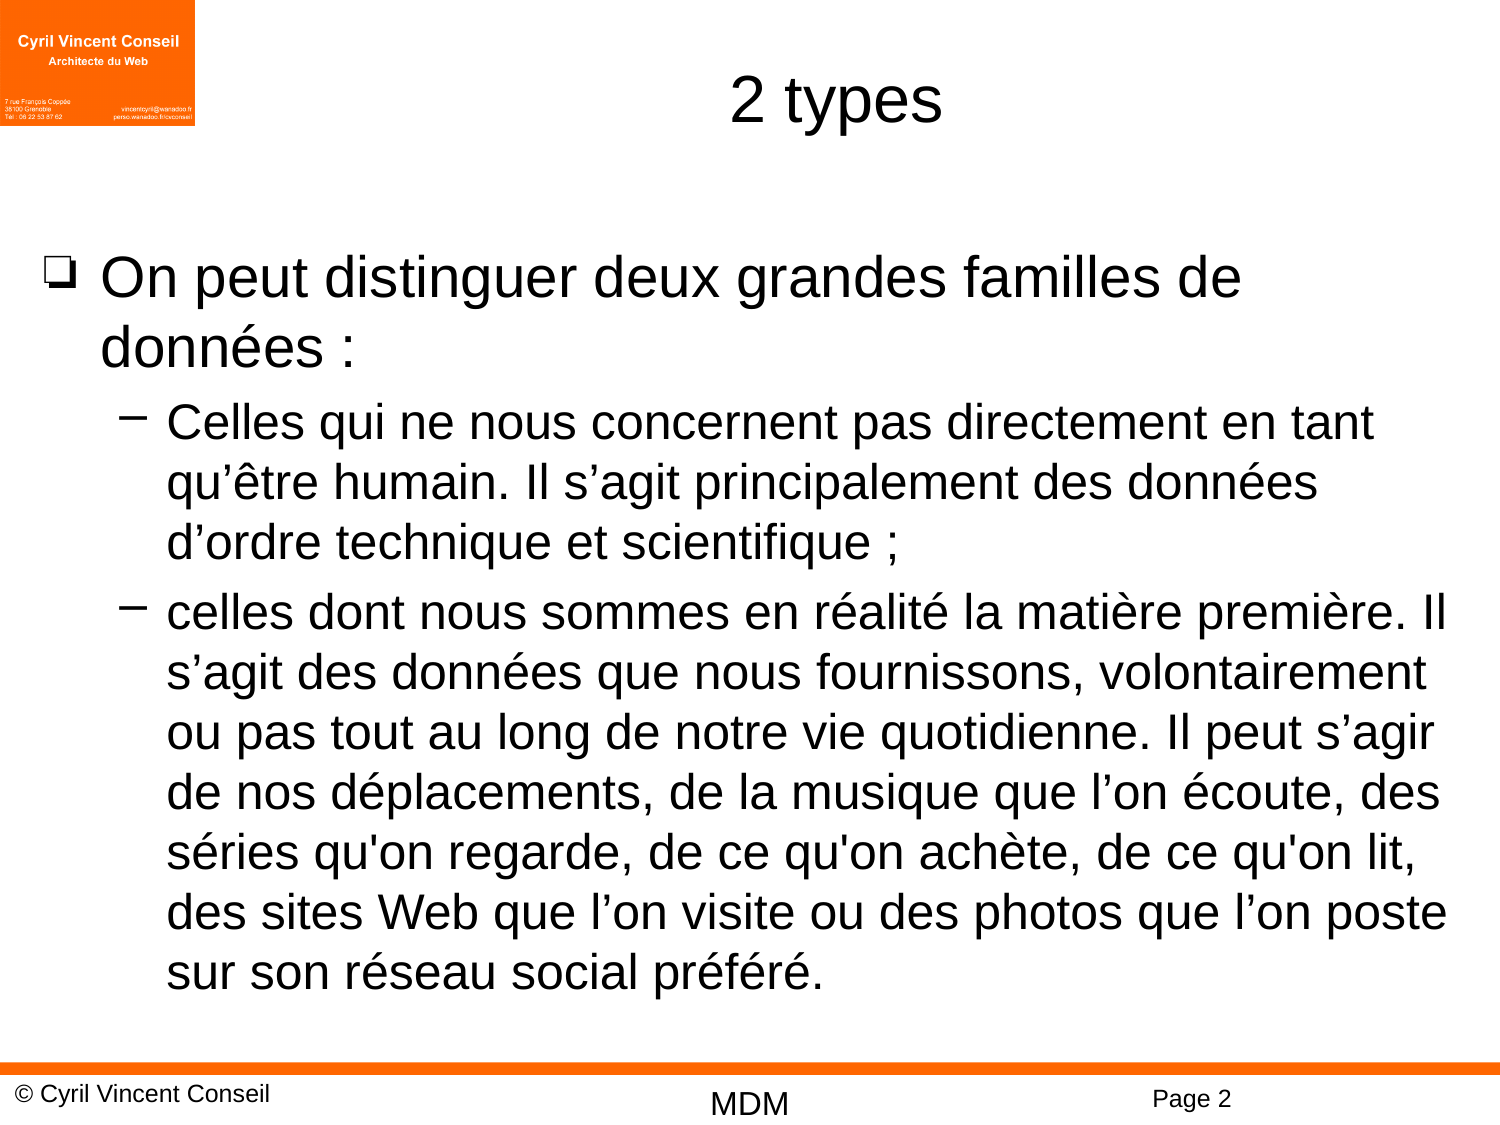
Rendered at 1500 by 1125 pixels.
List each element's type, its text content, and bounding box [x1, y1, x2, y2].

picture [0, 0, 195, 126]
list On peut distinguer deux grandes familles de données : Celles qui ne nous concernent pas directement en tant qu’être humain. Il s’agit principalement des données d’ordre technique et scientifique ; celles dont nous sommes en réalité la matière première. Il s’agit des données que nous fournissons, volontairement ou pas tout au long de notre vie quotidienne. Il peut s’agir de nos déplacements, de la musique que l’on écoute, des séries qu'on regarde, de ce qu'on achète, de ce qu'on lit, des sites Web que l’on visite ou des photos que l’on poste sur son réseau social préféré. [29, 231, 1468, 1059]
title 2 types [194, 2, 1480, 190]
